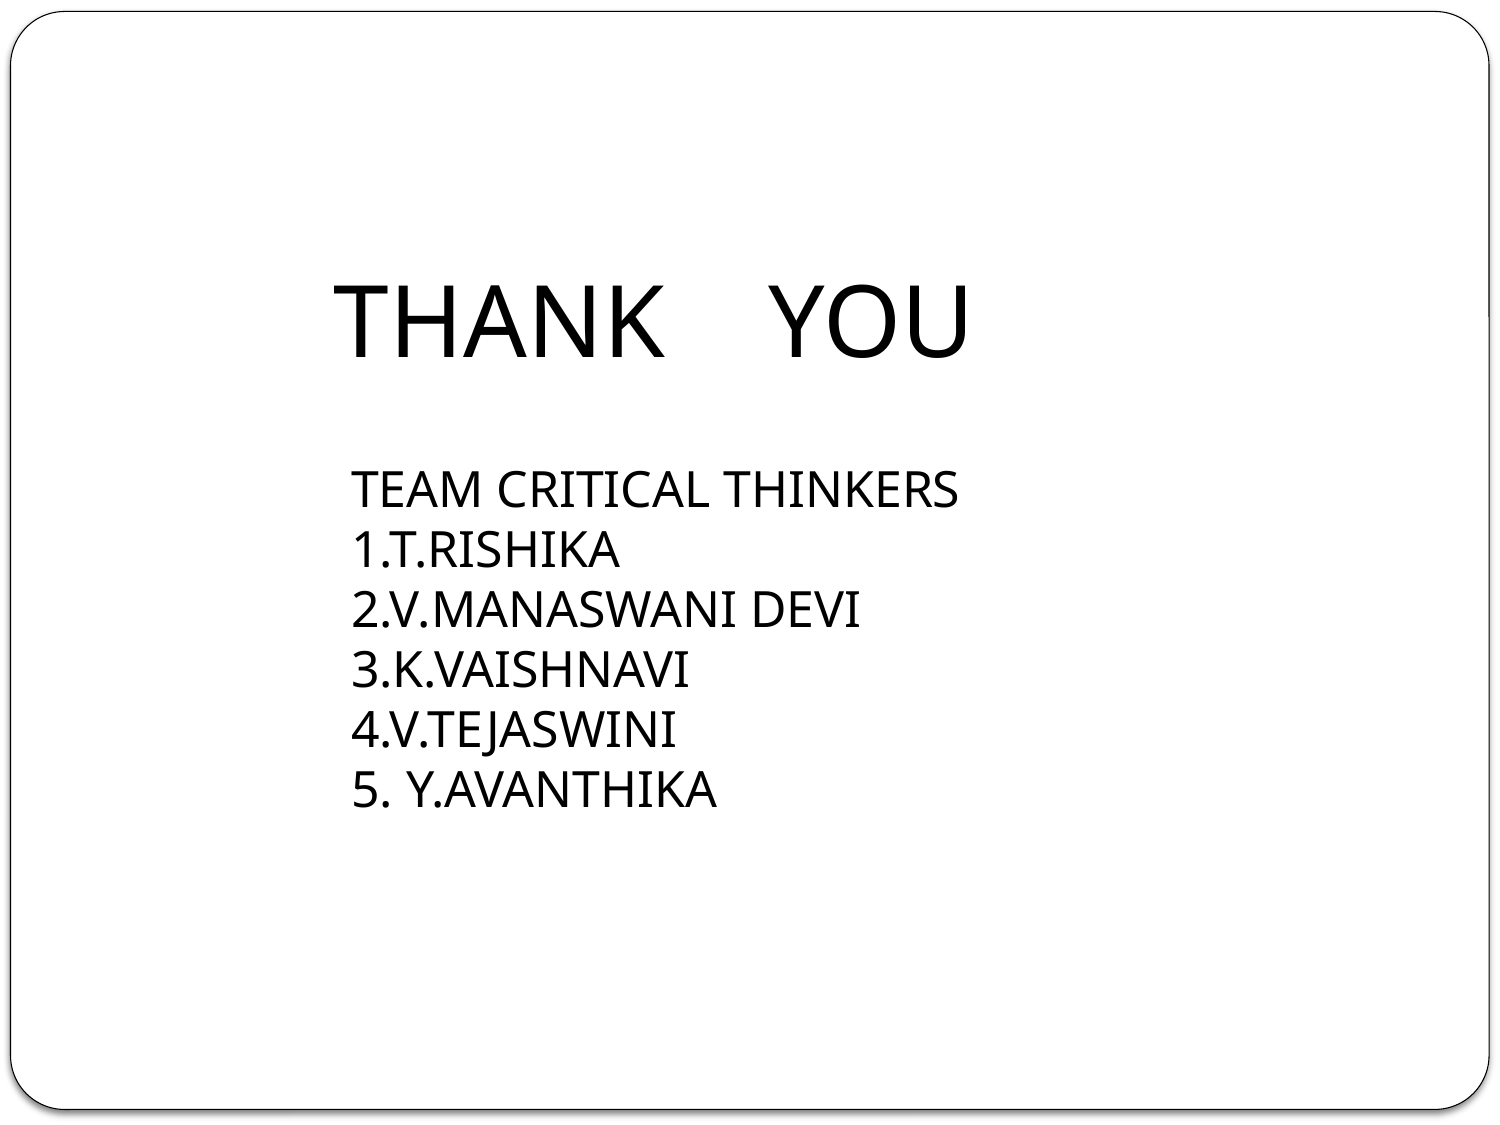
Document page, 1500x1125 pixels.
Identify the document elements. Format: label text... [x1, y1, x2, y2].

text_box TEAM CRITICAL THINKERS 1.T.RISHIKA 2.V.MANASWANI DEVI 3.K.VAISHNAVI 4.V.TEJASWINI 5. Y.AVANTHIKA [336, 449, 989, 825]
text_box THANK YOU [319, 249, 990, 385]
